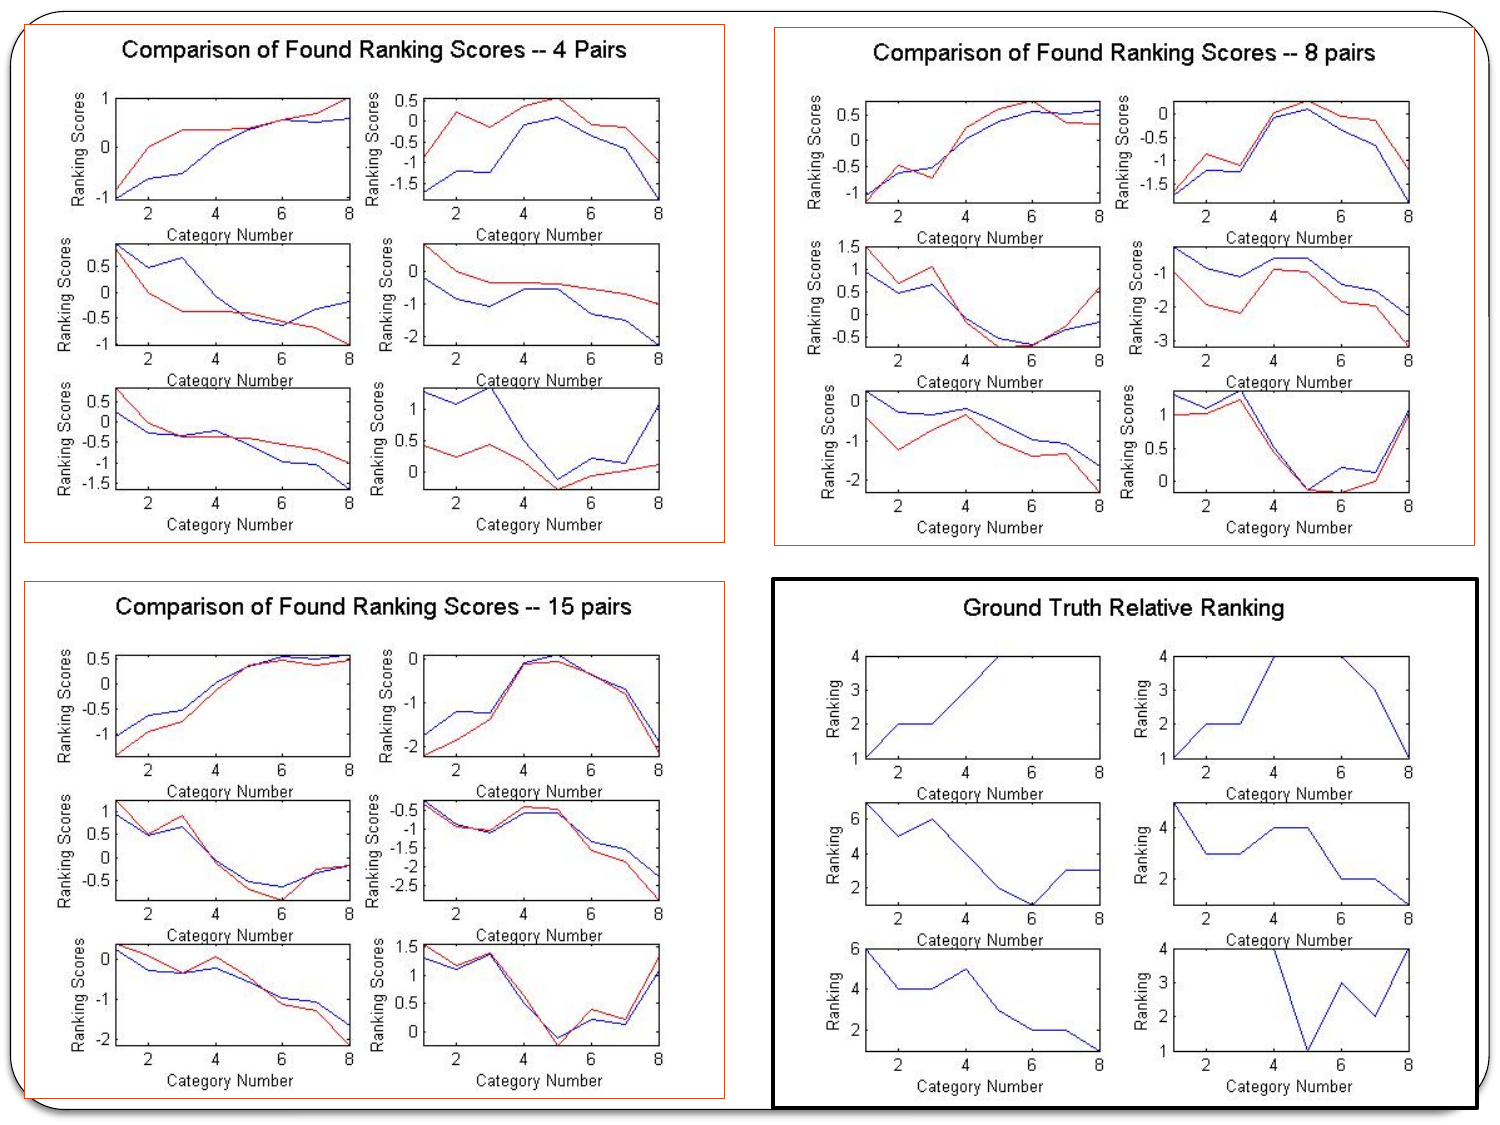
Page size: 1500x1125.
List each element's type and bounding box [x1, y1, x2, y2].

picture [774, 27, 1476, 546]
picture [774, 580, 1476, 1107]
picture [24, 580, 726, 1099]
picture [24, 24, 726, 543]
